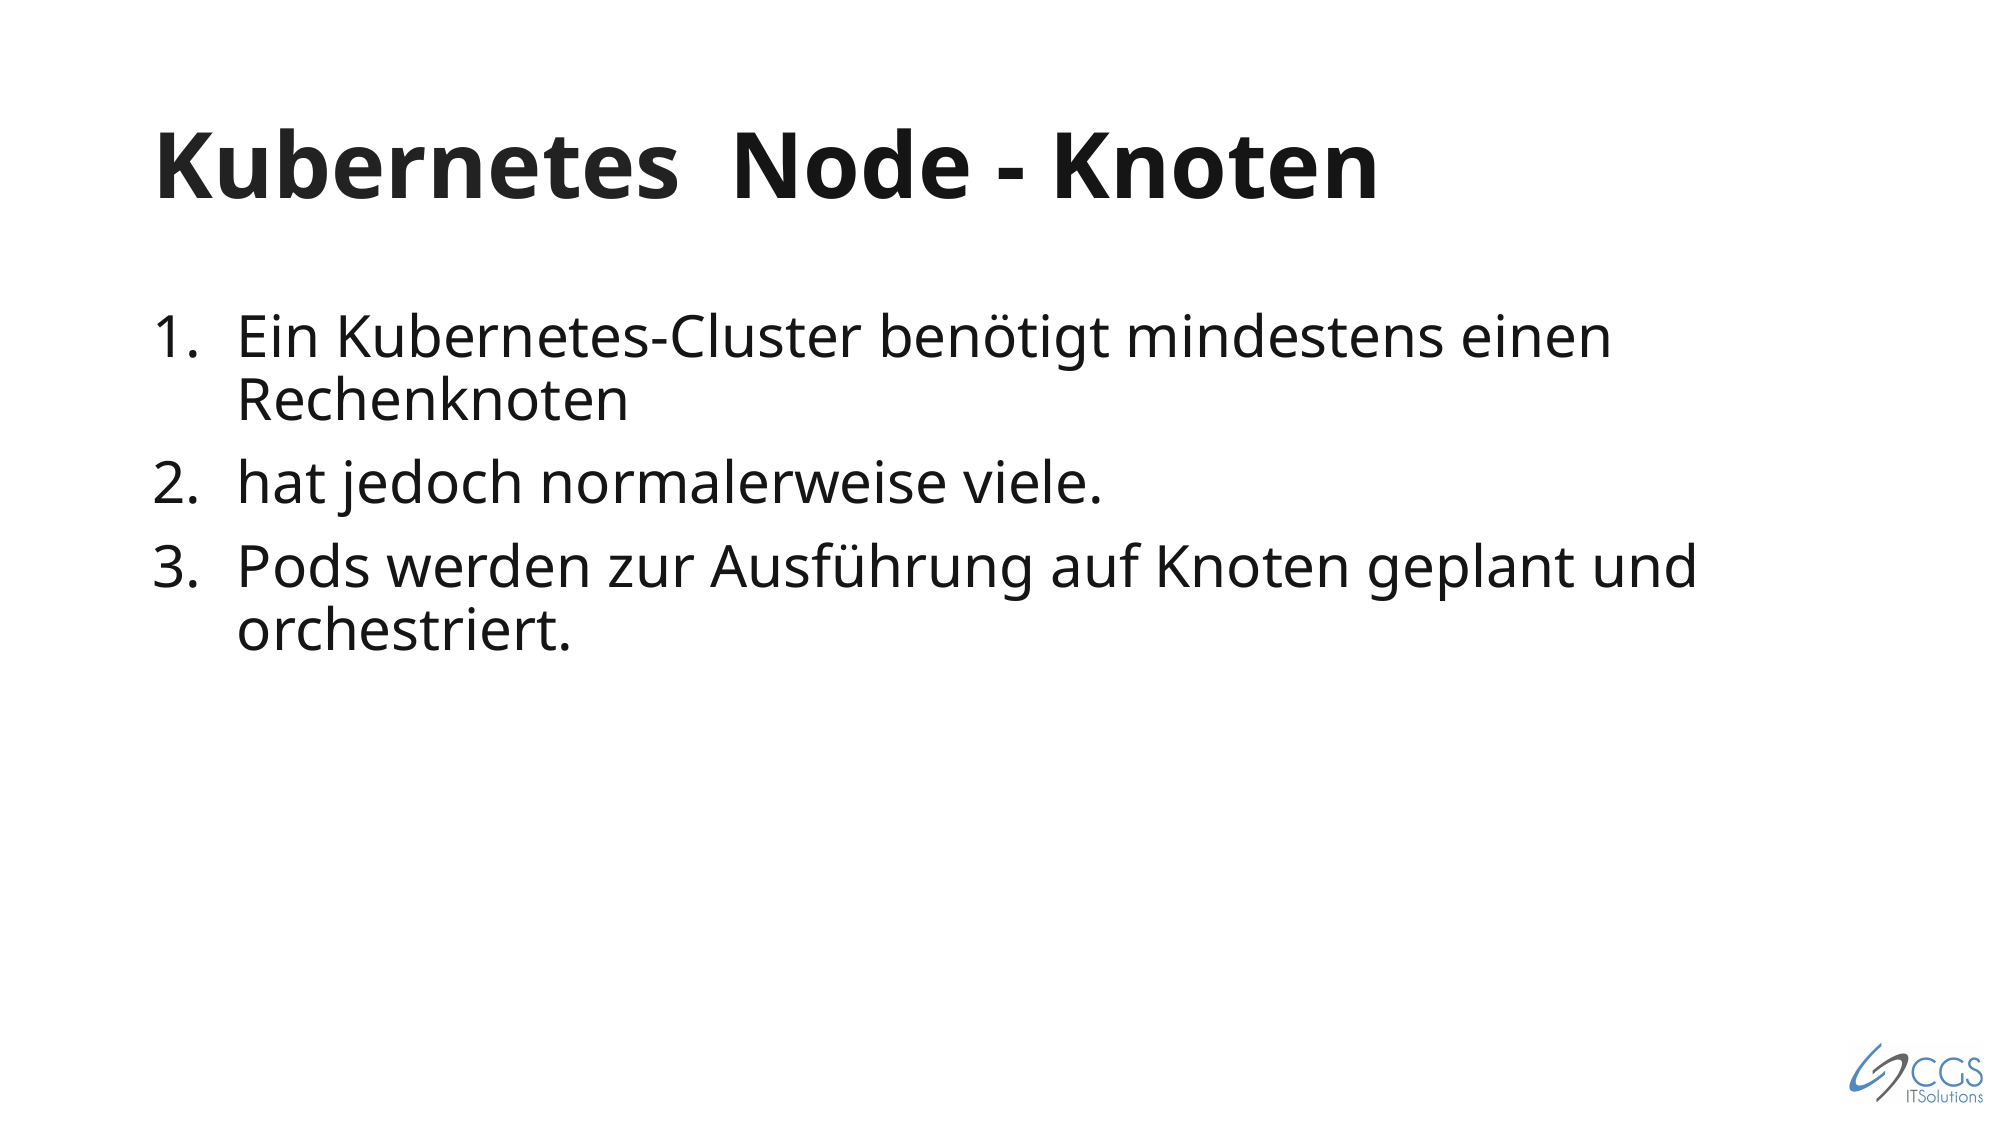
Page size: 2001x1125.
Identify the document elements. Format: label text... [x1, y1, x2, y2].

title Kubernetes Node - Knoten [137, 59, 1863, 278]
list Ein Kubernetes-Cluster benötigt mindestens einen Rechenknoten hat jedoch normalerweise viele. Pods werden zur Ausführung auf Knoten geplant und orchestriert. [137, 299, 1863, 1014]
picture [1849, 1042, 1983, 1103]
